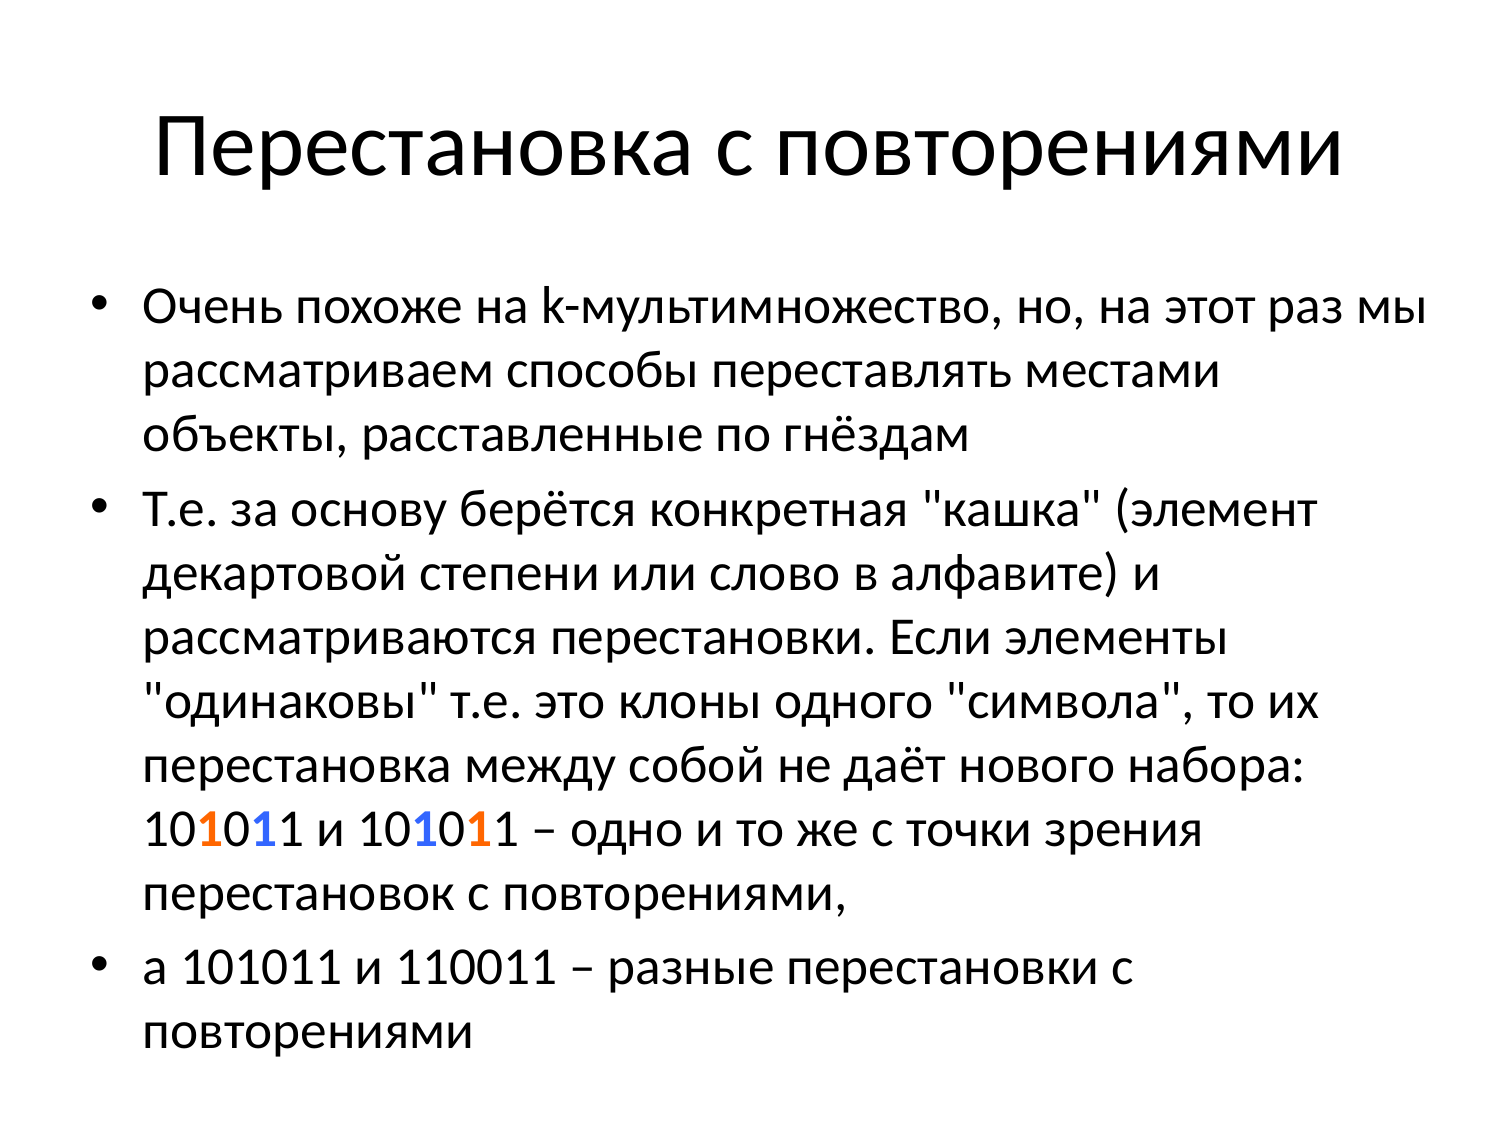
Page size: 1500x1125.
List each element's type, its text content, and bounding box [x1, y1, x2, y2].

title Перестановка с повторениями [75, 45, 1425, 233]
list Очень похоже на k-мультимножество, но, на этот раз мы рассматриваем способы переставлять местами объекты, расставленные по гнёздам Т.е. за основу берётся конкретная "кашка" (элемент декартовой степени или слово в алфавите) и рассматриваются перестановки. Если элементы "одинаковы" т.е. это клоны одного "символа", то их перестановка между собой не даёт нового набора: 101011 и 101011 – одно и то же с точки зрения перестановок с повторениями, а 101011 и 110011 – разные перестановки с повторениями [75, 262, 1451, 1076]
